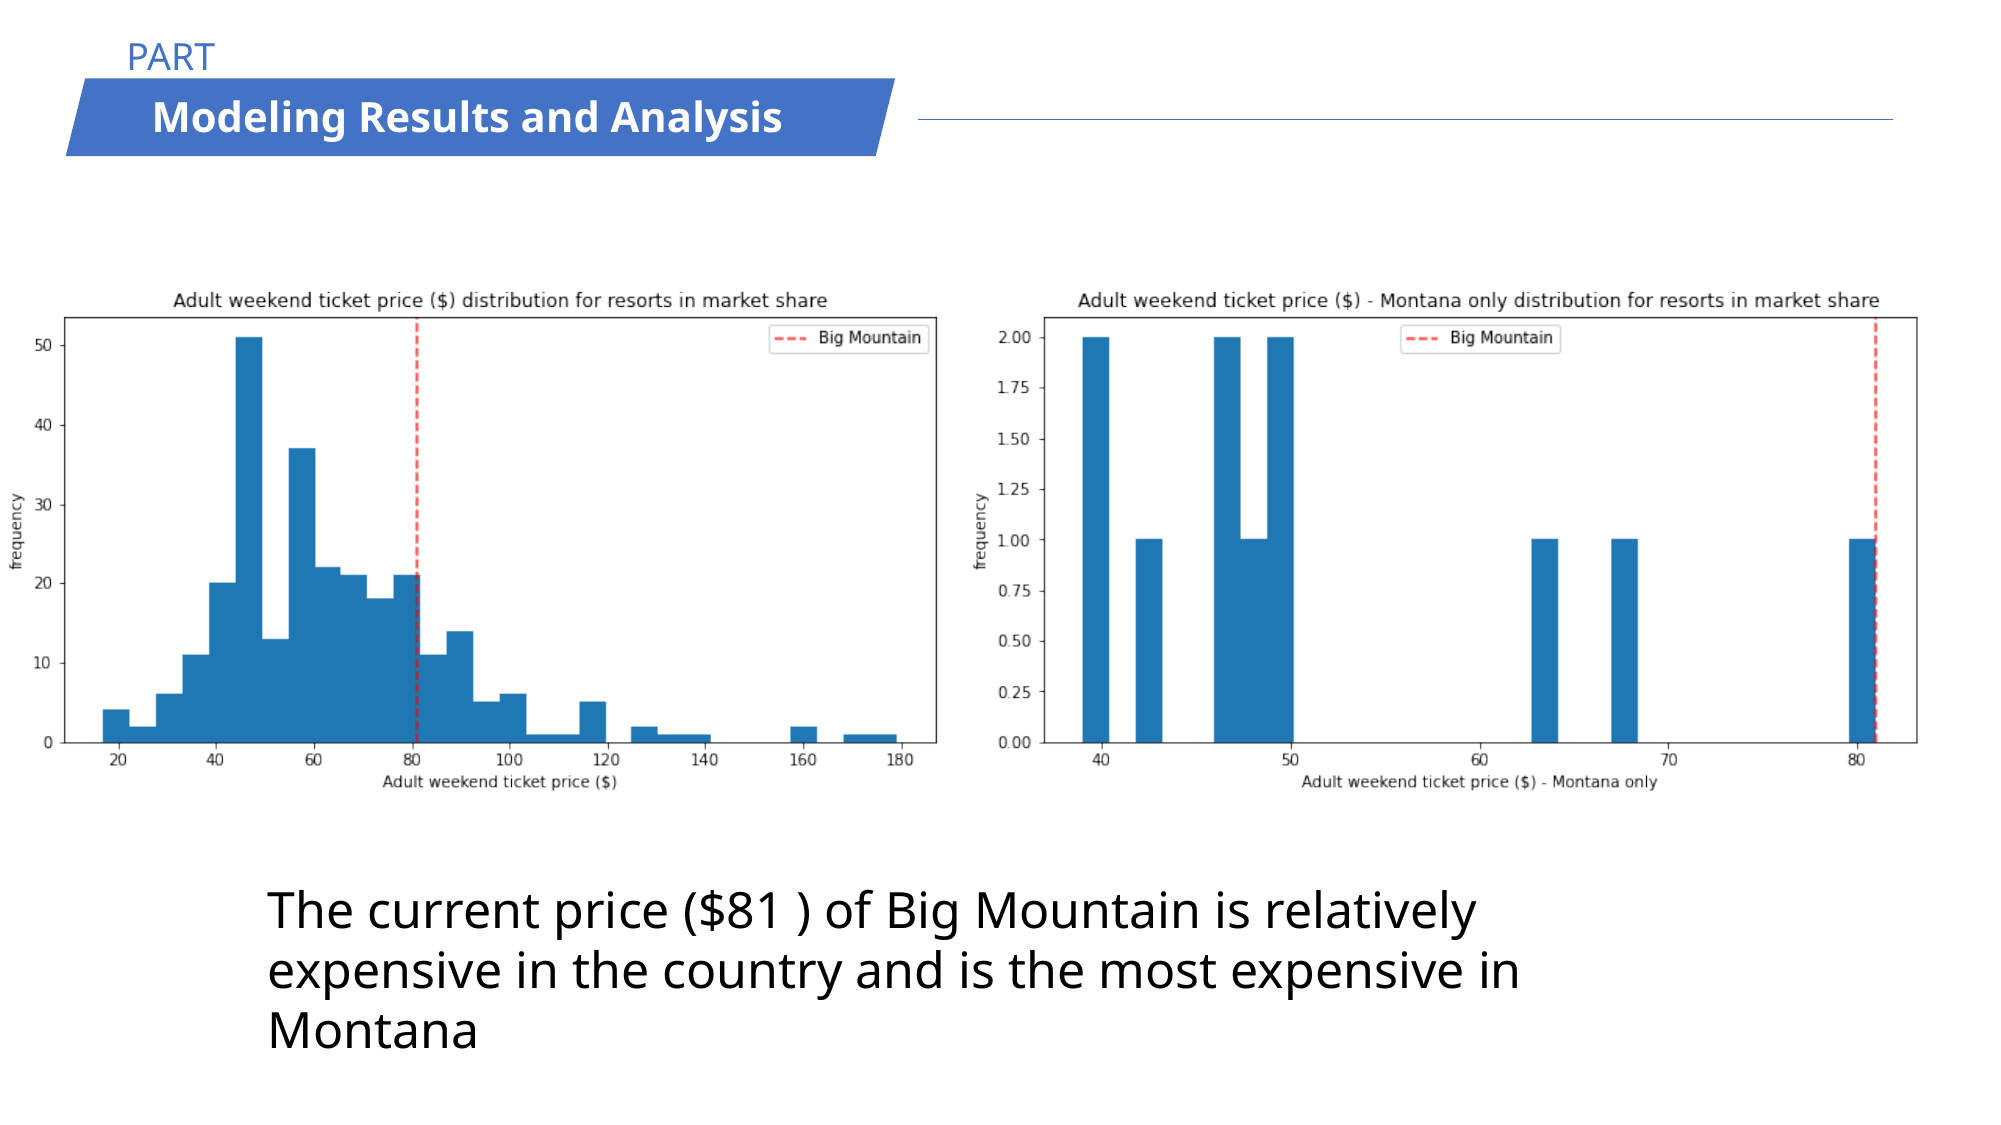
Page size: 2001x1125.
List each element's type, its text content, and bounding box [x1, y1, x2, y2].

picture [0, 281, 947, 802]
picture [964, 281, 1926, 802]
text_box The current price ($81 ) of Big Mountain is relatively expensive in the country and is the most expensive in Montana [253, 871, 1677, 1067]
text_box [11, 17, 1893, 157]
